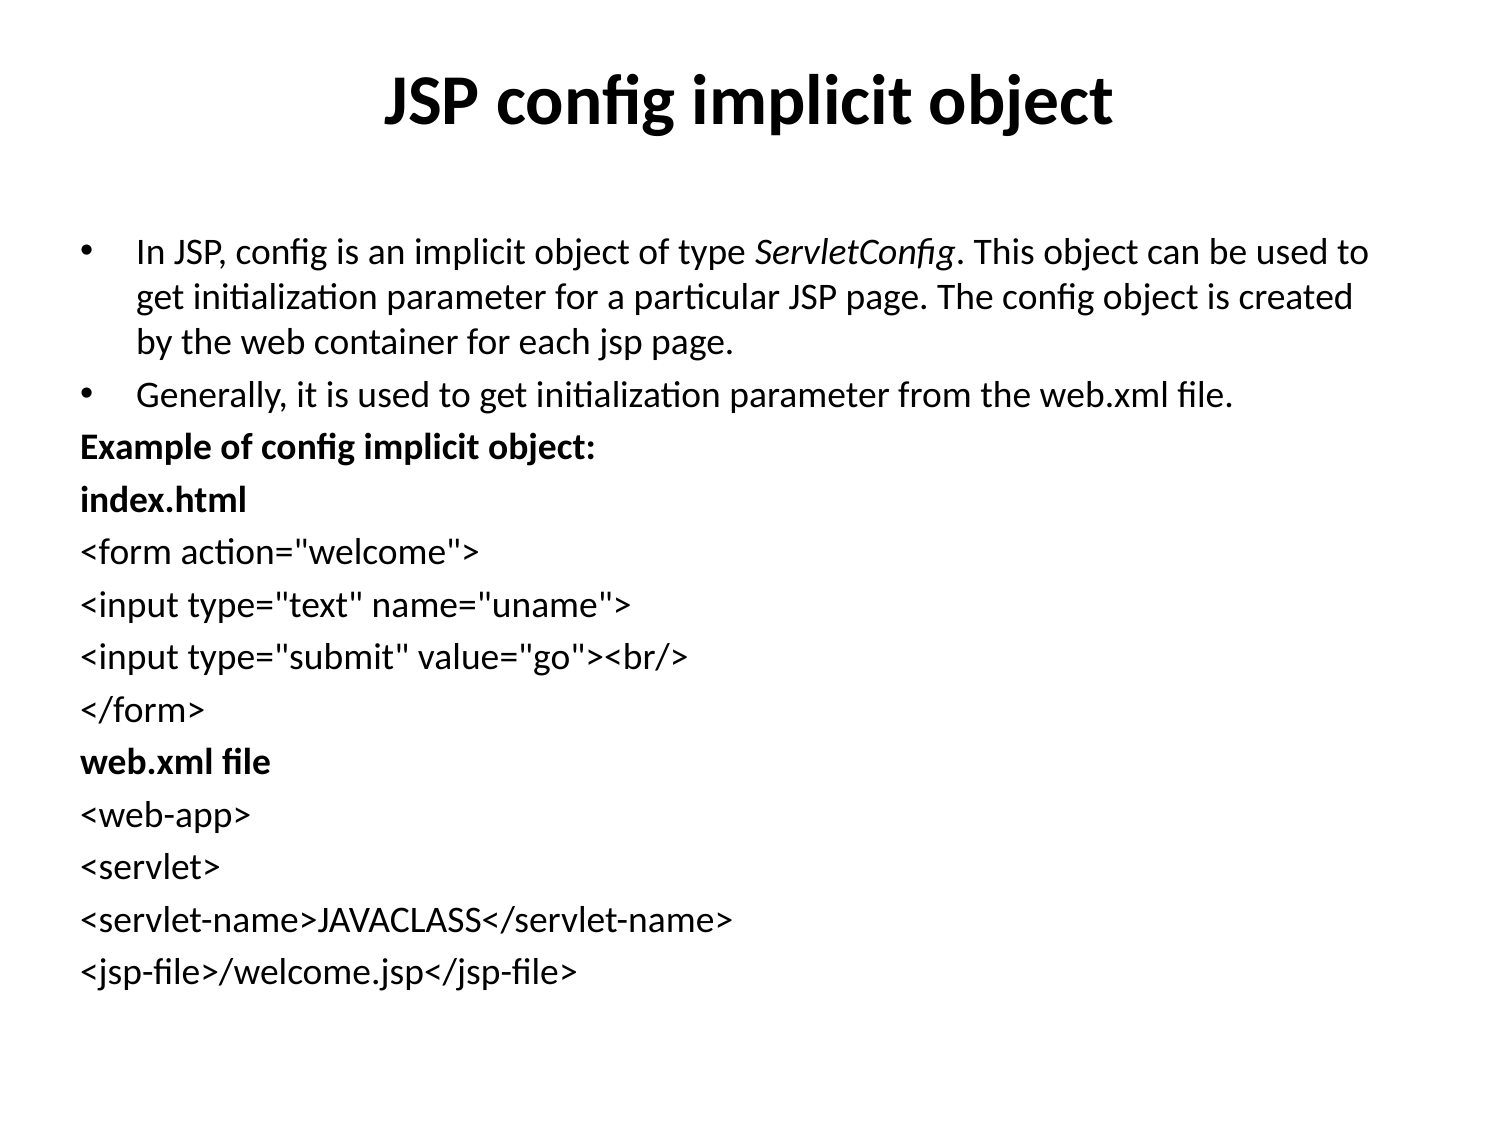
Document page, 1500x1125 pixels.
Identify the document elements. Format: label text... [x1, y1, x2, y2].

list In JSP, config is an implicit object of type ServletConfig. This object can be used to get initialization parameter for a particular JSP page. The config object is created by the web container for each jsp page. Generally, it is used to get initialization parameter from the web.xml file. Example of config implicit object: index.html <form action="welcome"> <input type="text" name="uname"> <input type="submit" value="go"><br/> </form> web.xml file <web-app> <servlet> <servlet-name>JAVACLASS</servlet-name> <jsp-file>/welcome.jsp</jsp-file> [64, 219, 1415, 963]
title JSP config implicit object [75, 45, 1425, 233]
